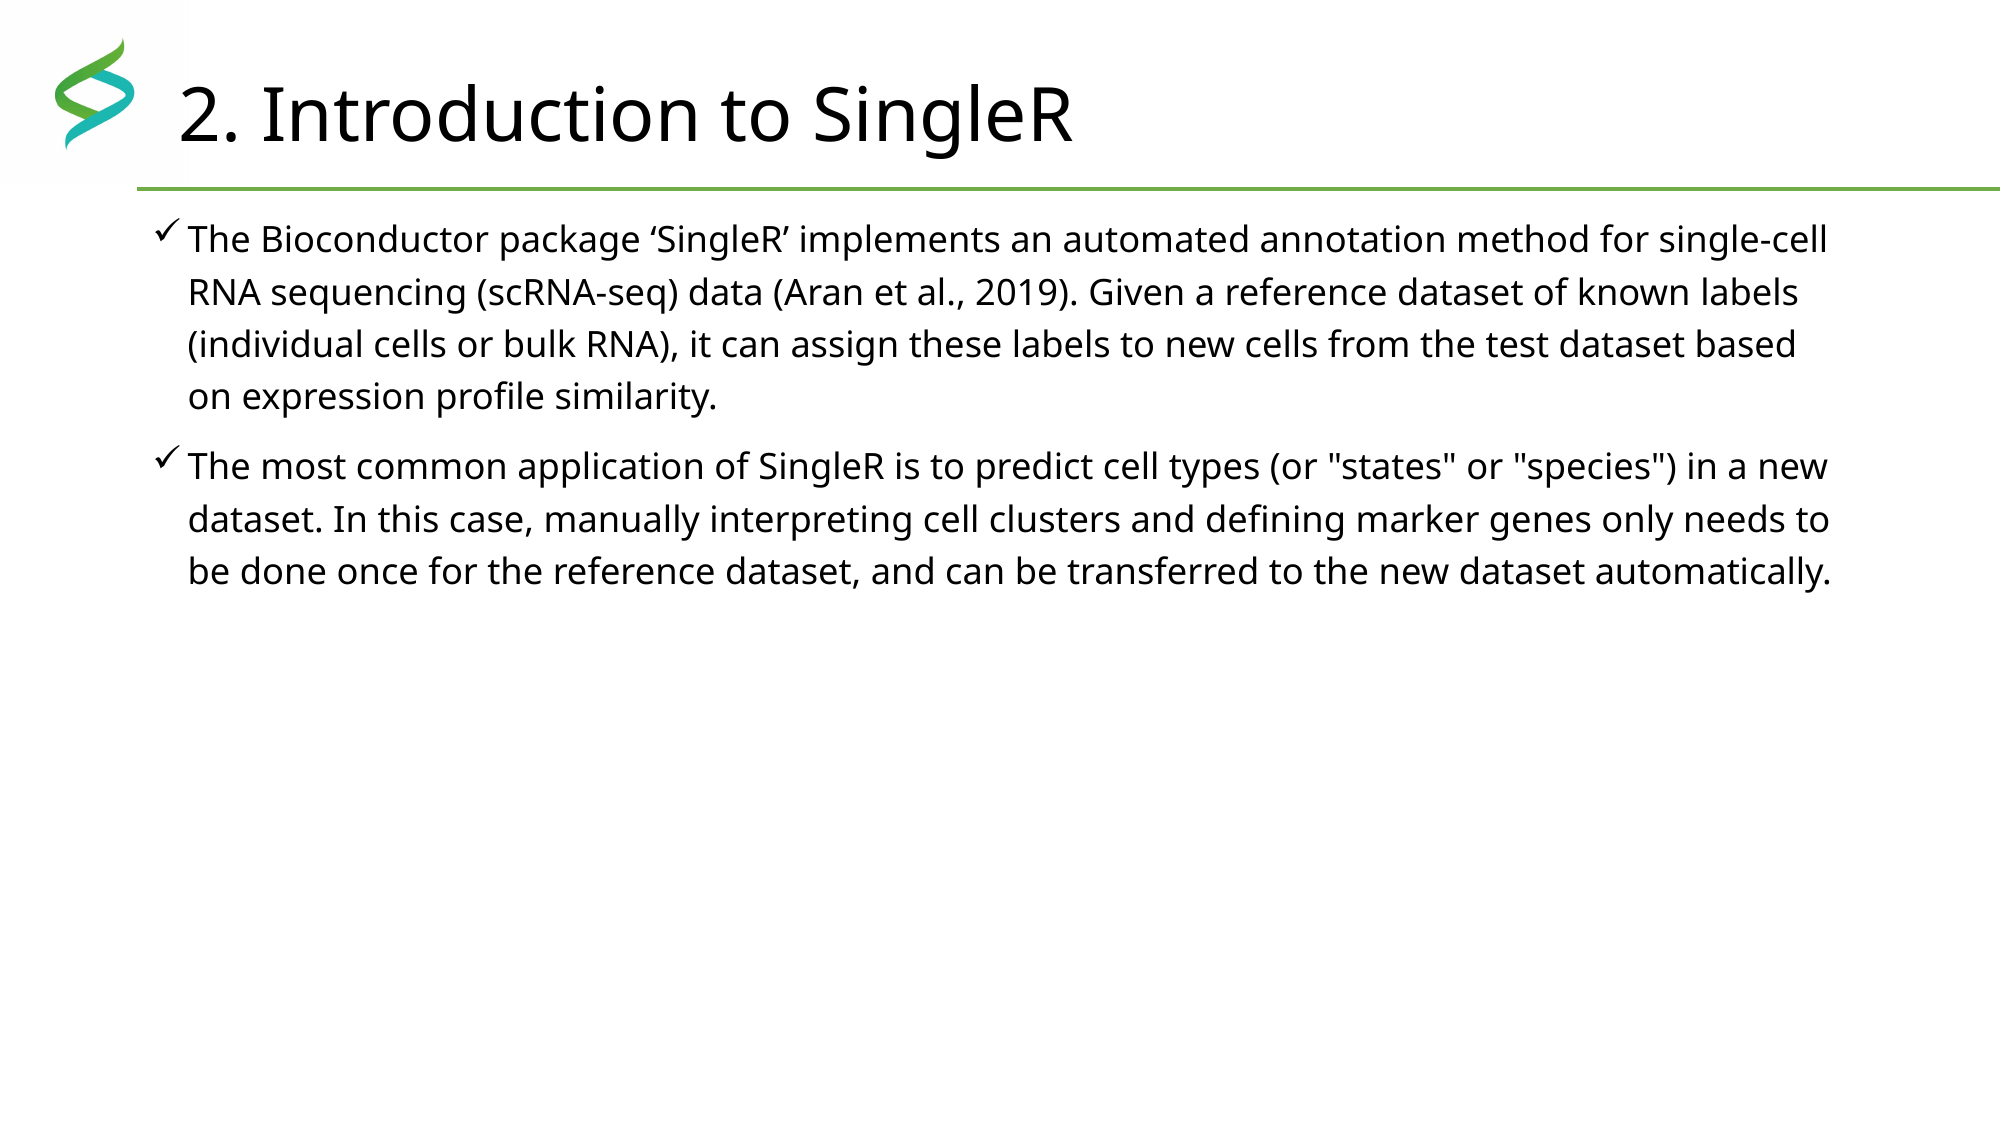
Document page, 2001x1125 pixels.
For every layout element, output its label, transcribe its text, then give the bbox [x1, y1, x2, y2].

picture [0, 0, 189, 189]
title 2. Introduction to SingleR [163, 47, 1837, 188]
list The Bioconductor package ‘SingleR’ implements an automated annotation method for single-cell RNA sequencing (scRNA-seq) data (Aran et al., 2019). Given a reference dataset of known labels (individual cells or bulk RNA), it can assign these labels to new cells from the test dataset based on expression profile similarity. The most common application of SingleR is to predict cell types (or "states" or "species") in a new dataset. In this case, manually interpreting cell clusters and defining marker genes only needs to be done once for the reference dataset, and can be transferred to the new dataset automatically. [137, 200, 1863, 637]
